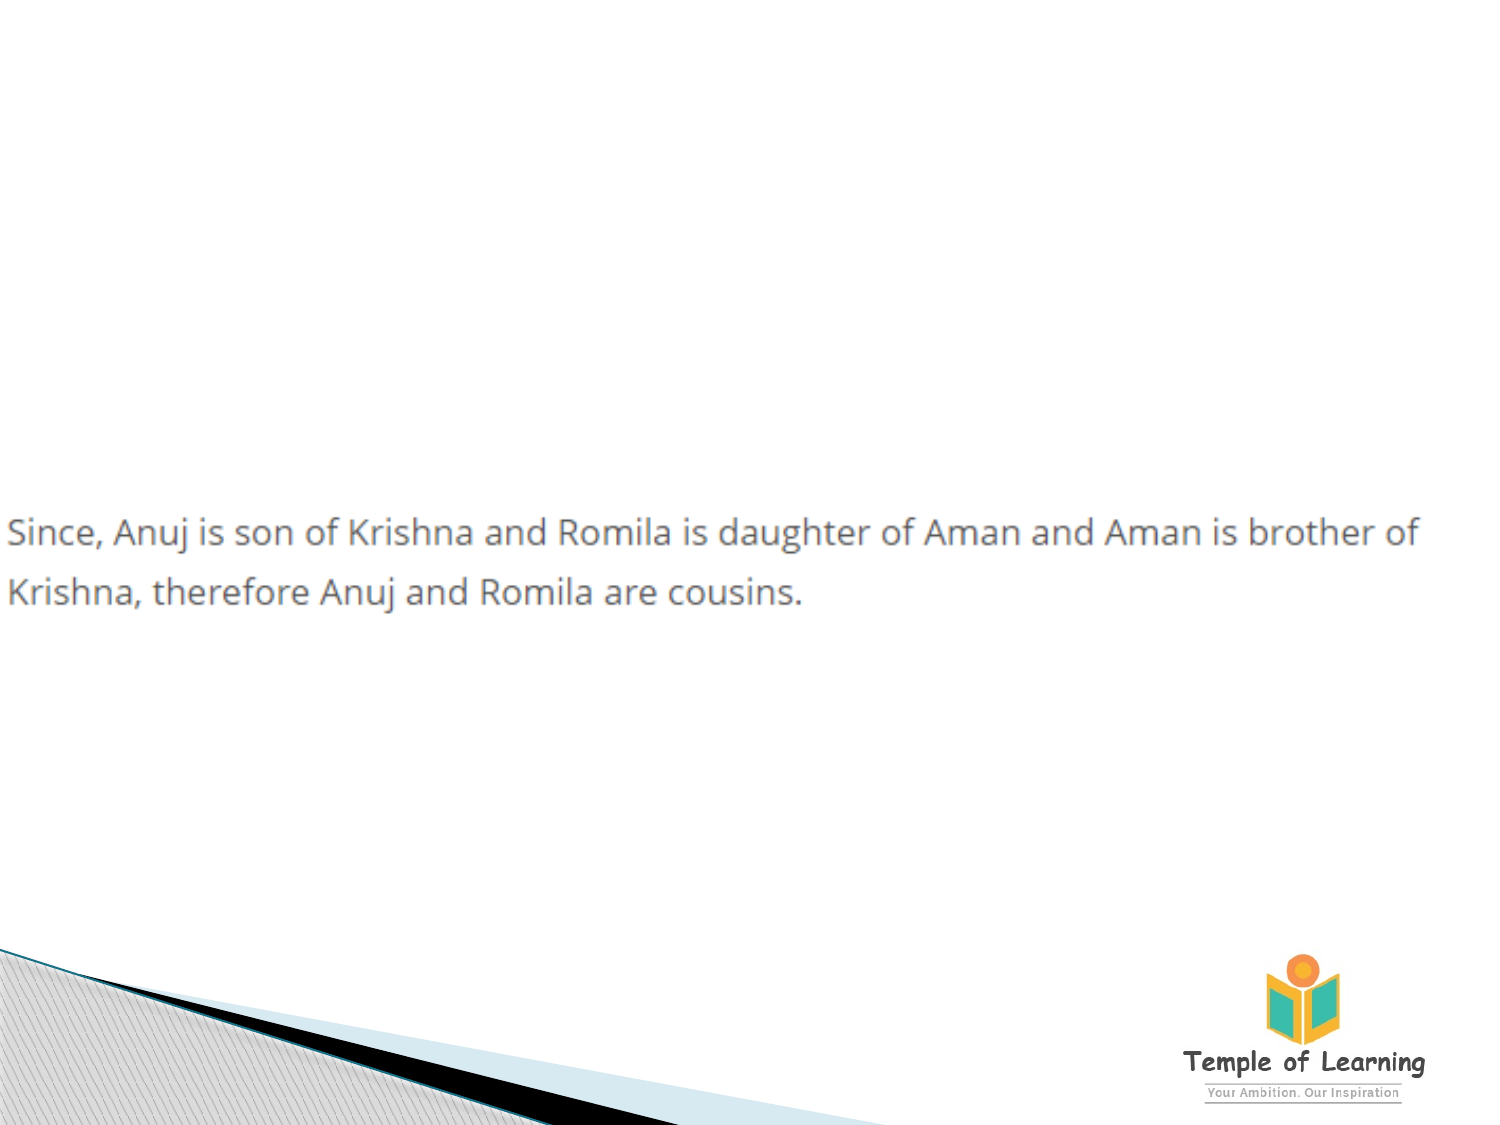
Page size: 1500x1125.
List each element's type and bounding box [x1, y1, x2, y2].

picture [1129, 932, 1500, 1125]
picture [0, 503, 1455, 634]
